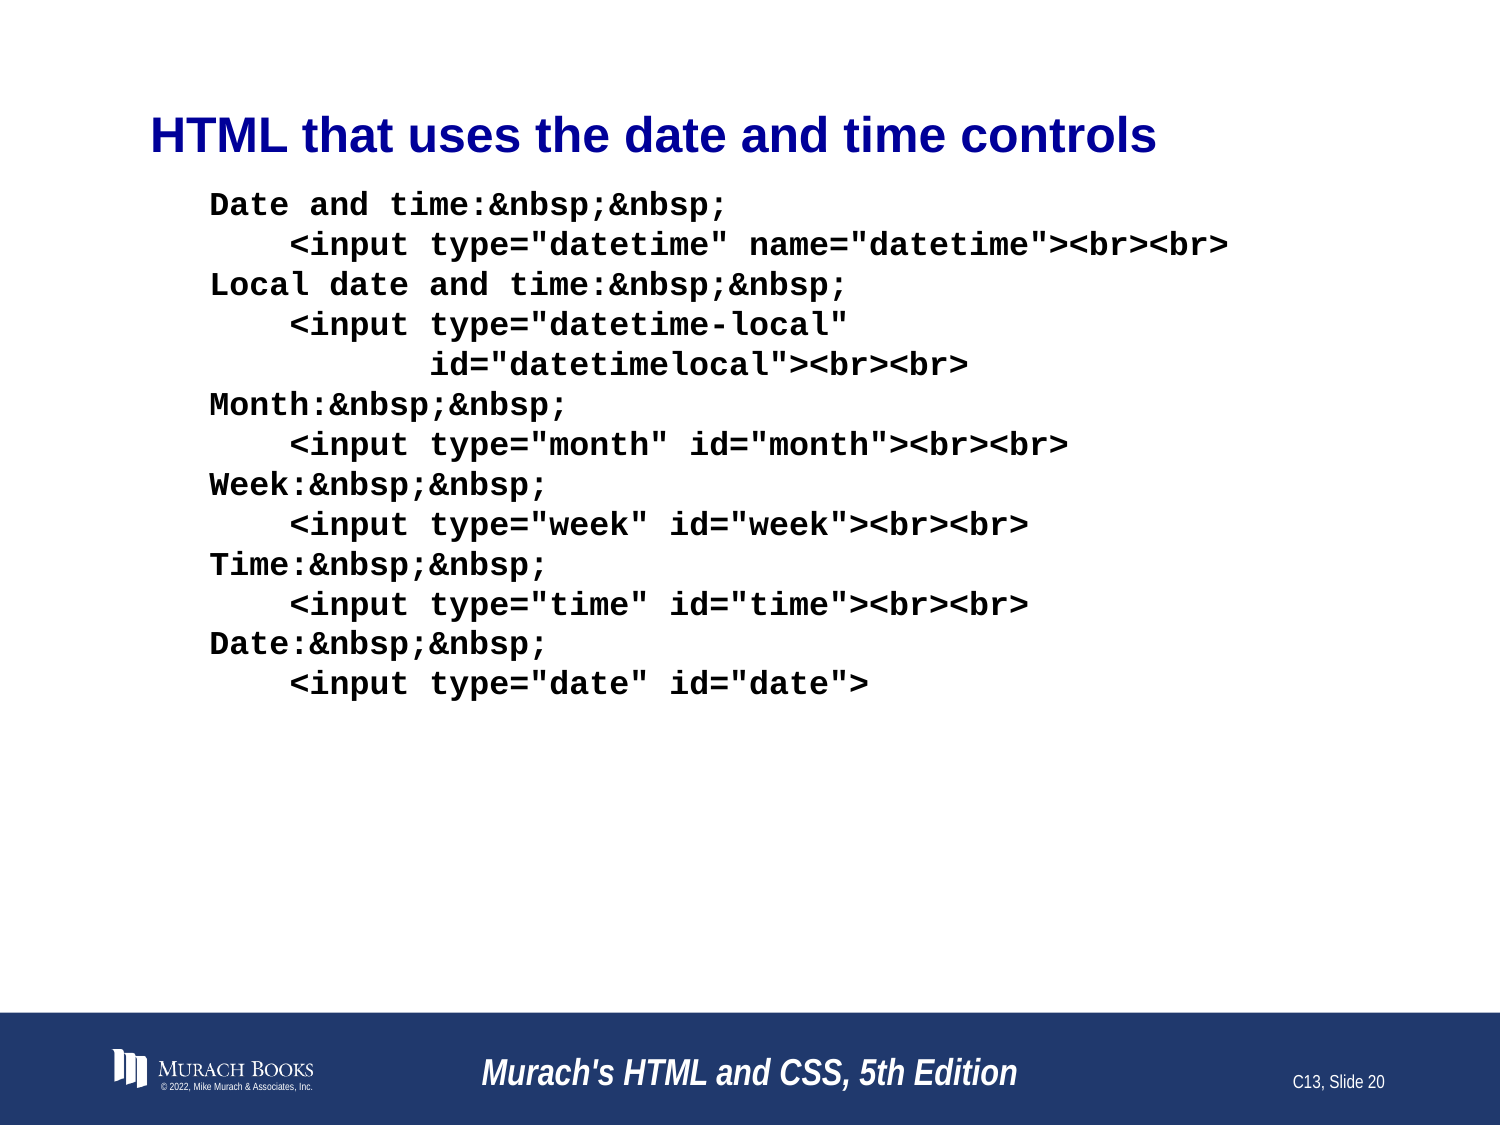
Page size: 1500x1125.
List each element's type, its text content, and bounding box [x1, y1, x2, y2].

slide_number C13, Slide 20 [1087, 1025, 1400, 1100]
title HTML that uses the date and time controls [150, 102, 1350, 164]
list Date and time:&nbsp;&nbsp; <input type="datetime" name="datetime"><br><br> Local date and time:&nbsp;&nbsp; <input type="datetime-local" id="datetimelocal"><br><br> Month:&nbsp;&nbsp; <input type="month" id="month"><br><br> Week:&nbsp;&nbsp; <input type="week" id="week"><br><br> Time:&nbsp;&nbsp; <input type="time" id="time"><br><br> Date:&nbsp;&nbsp; <input type="date" id="date"> [137, 174, 1350, 975]
slide_number Murach's HTML and CSS, 5th Edition [463, 1025, 1050, 1100]
footer © 2022, Mike Murach & Associates, Inc. [12, 1025, 463, 1100]
